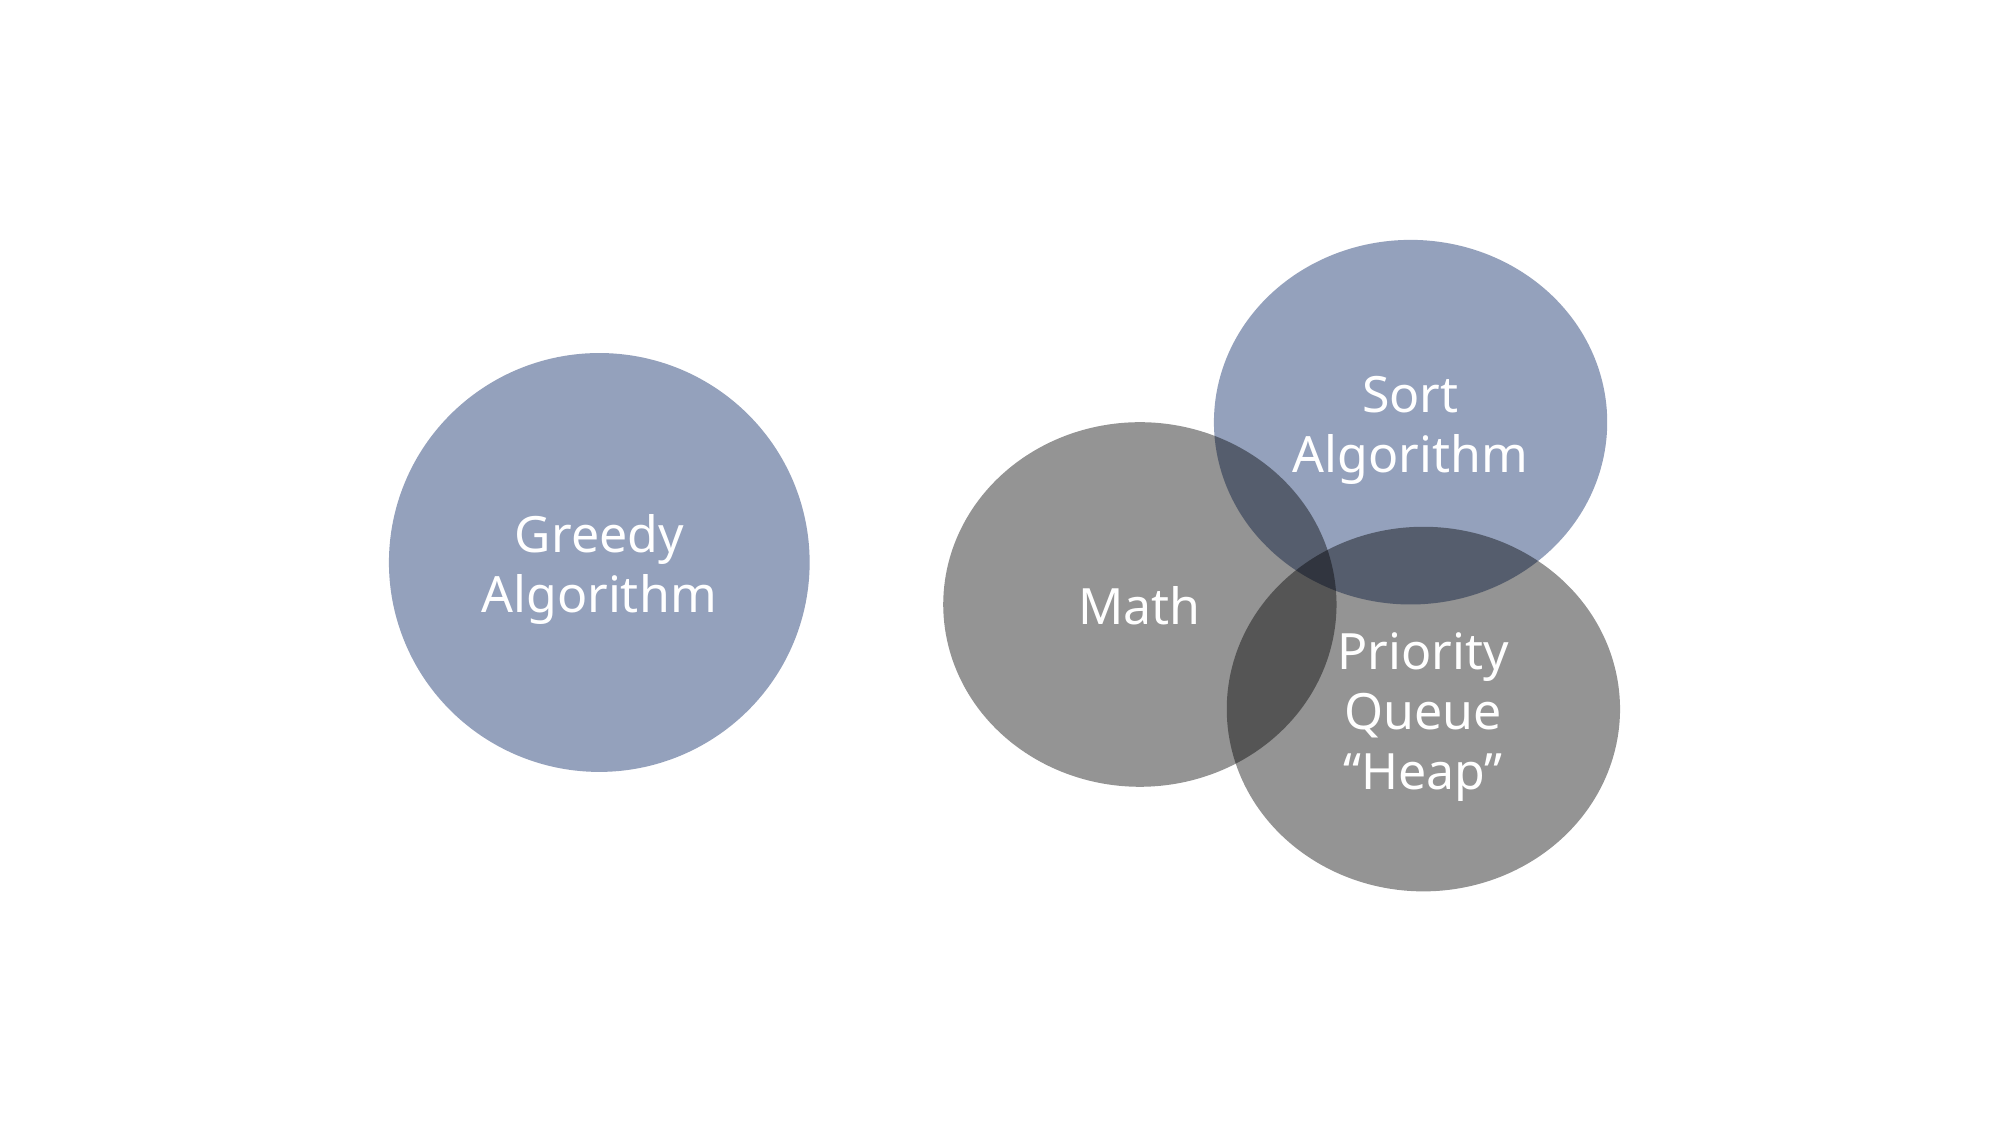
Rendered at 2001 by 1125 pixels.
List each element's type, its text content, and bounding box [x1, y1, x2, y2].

text_box Greedy Algorithm [387, 351, 812, 774]
text_box Priority Queue “Heap” [1235, 525, 1622, 893]
text_box Math [941, 420, 1339, 789]
text_box Sort Algorithm [1212, 238, 1609, 561]
